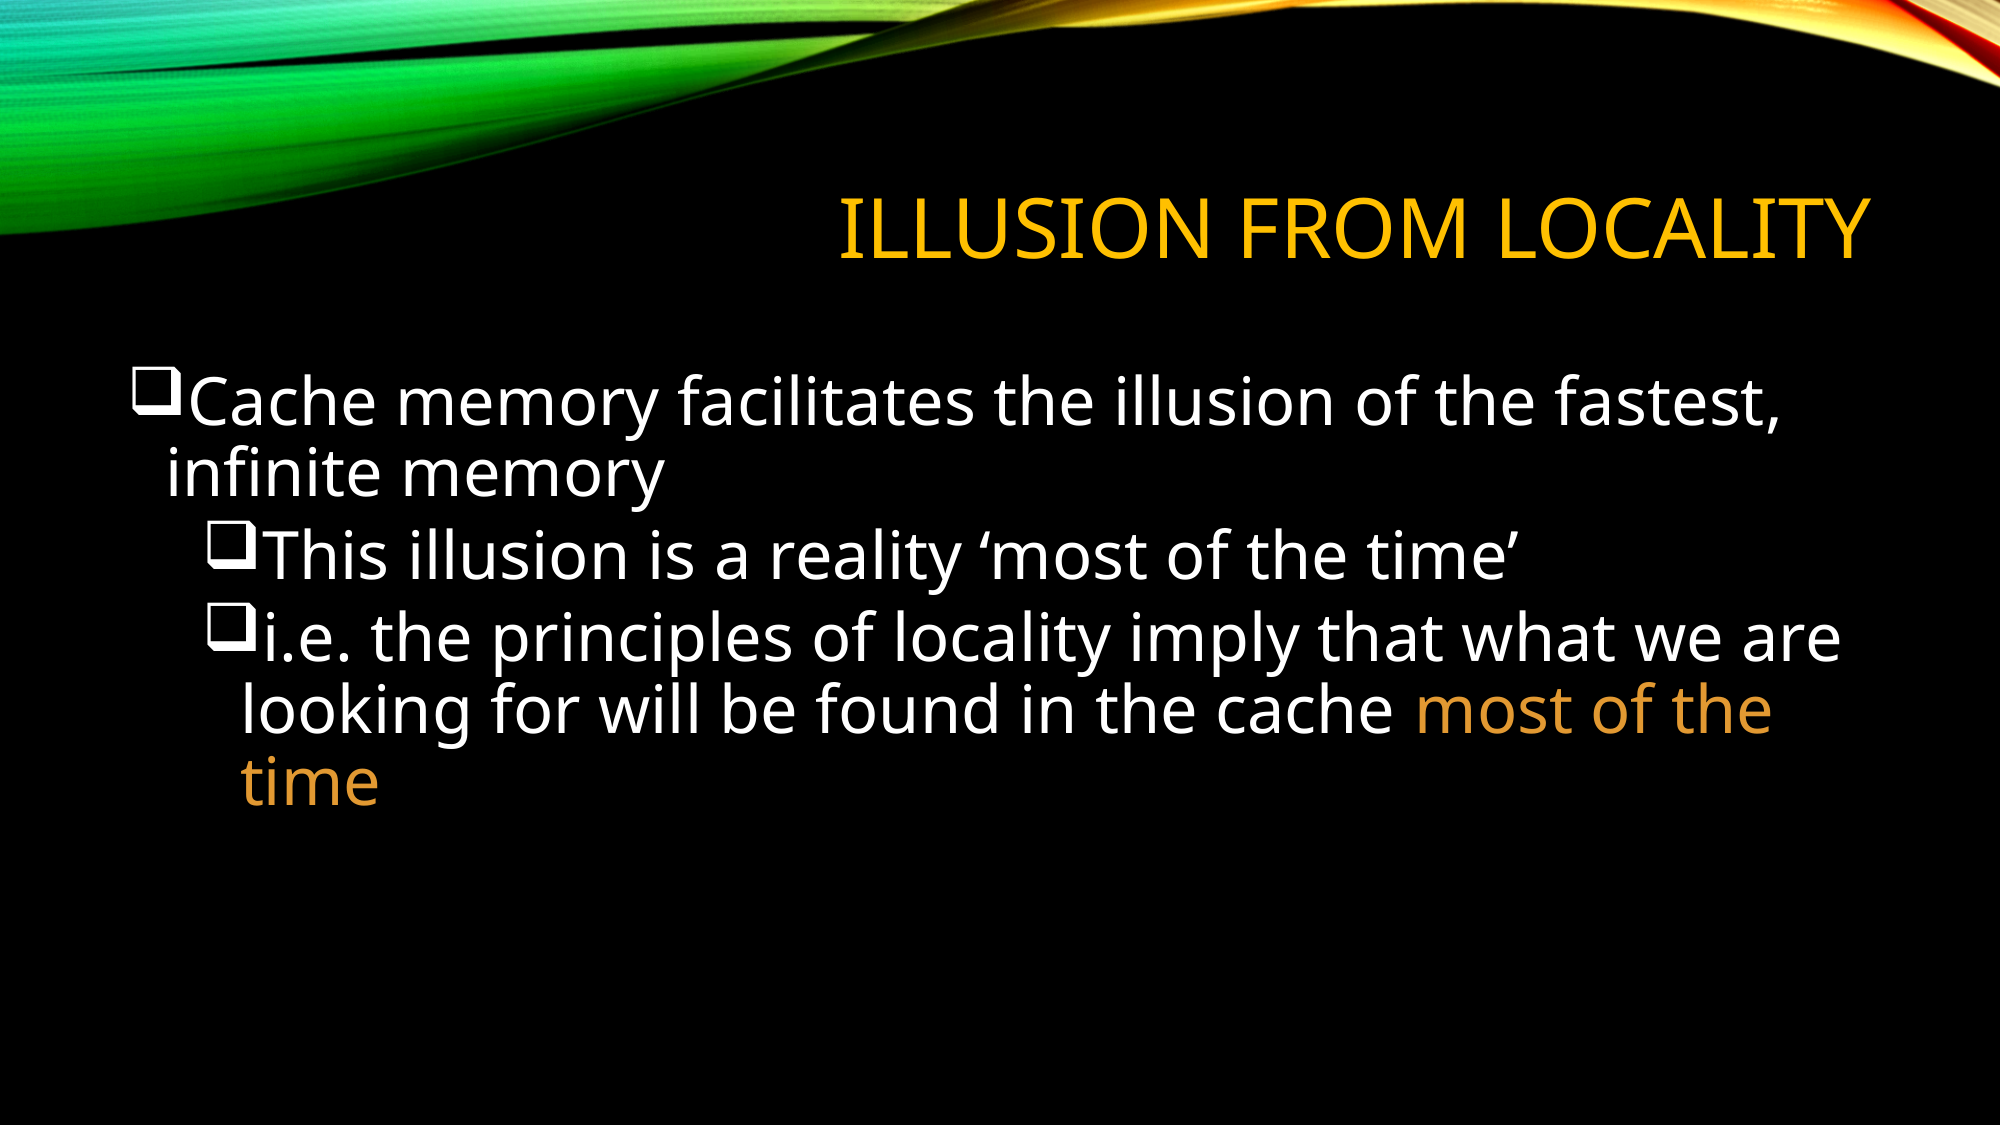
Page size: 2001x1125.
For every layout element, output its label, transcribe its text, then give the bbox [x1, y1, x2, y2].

title Illusion from locality [474, 125, 1888, 338]
picture [0, 0, 2000, 237]
list Cache memory facilitates the illusion of the fastest, infinite memory This illusion is a reality ‘most of the time’ i.e. the principles of locality imply that what we are looking for will be found in the cache most of the time [112, 360, 1888, 1021]
